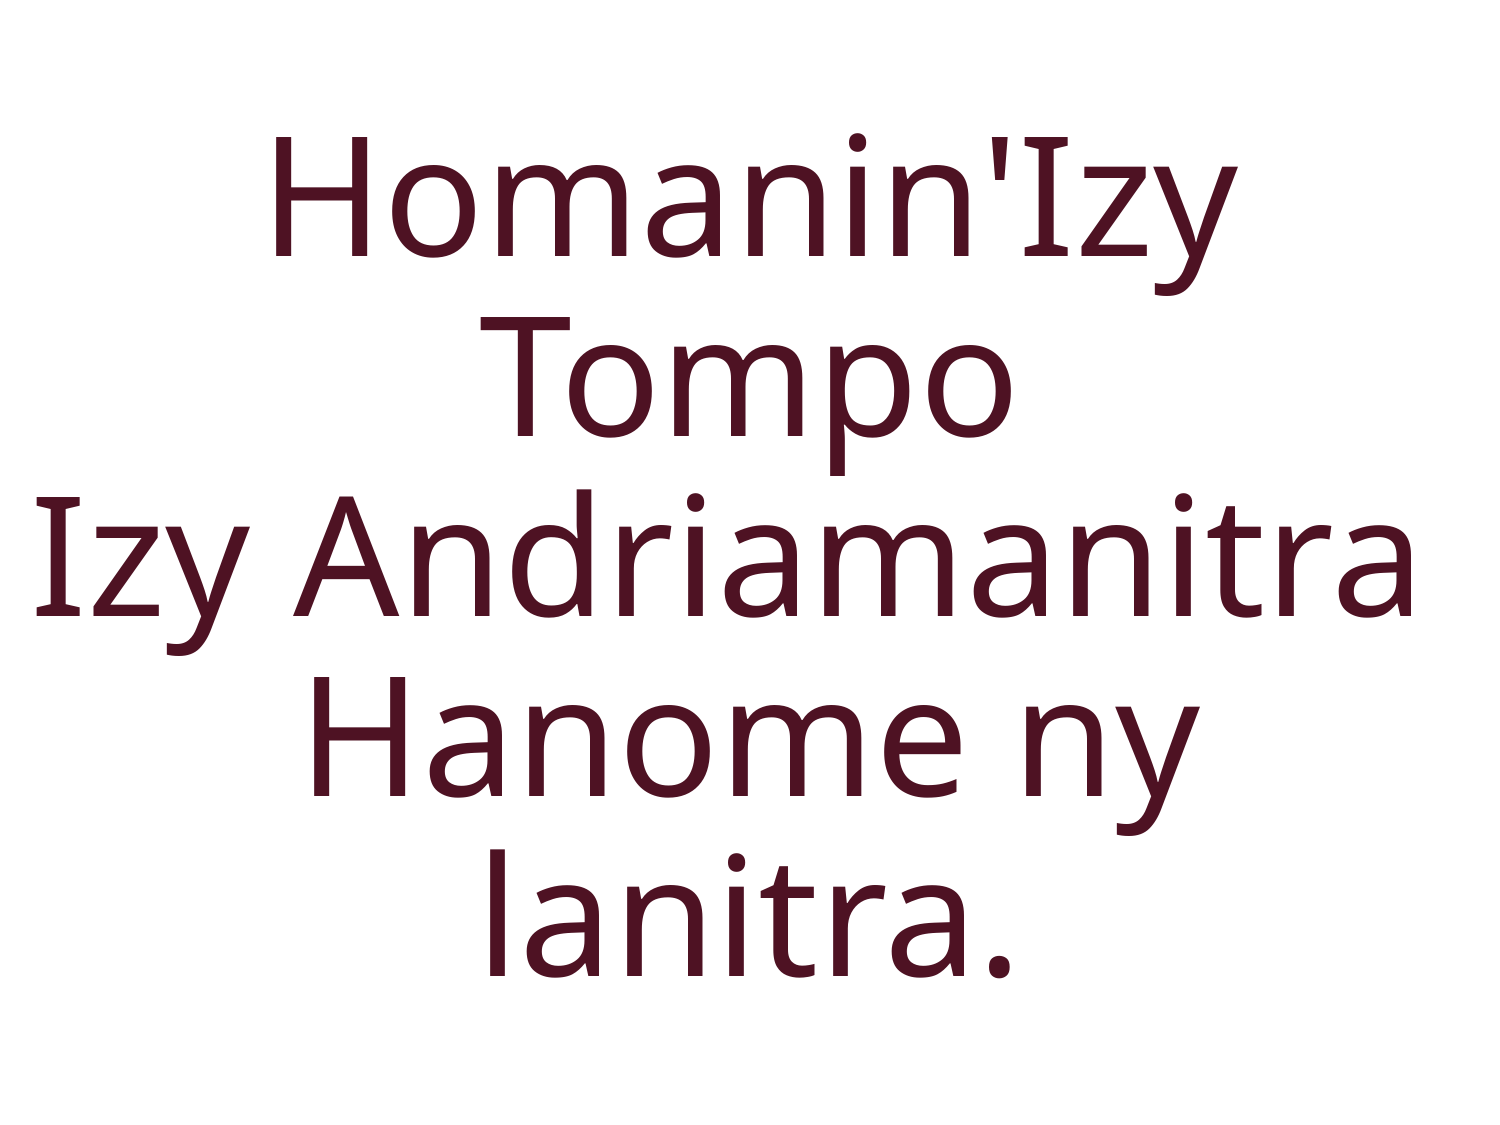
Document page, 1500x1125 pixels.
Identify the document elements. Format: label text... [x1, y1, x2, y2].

title Homanin'Izy Tompo Izy Andriamanitra Hanome ny lanitra. [0, 0, 1500, 1125]
